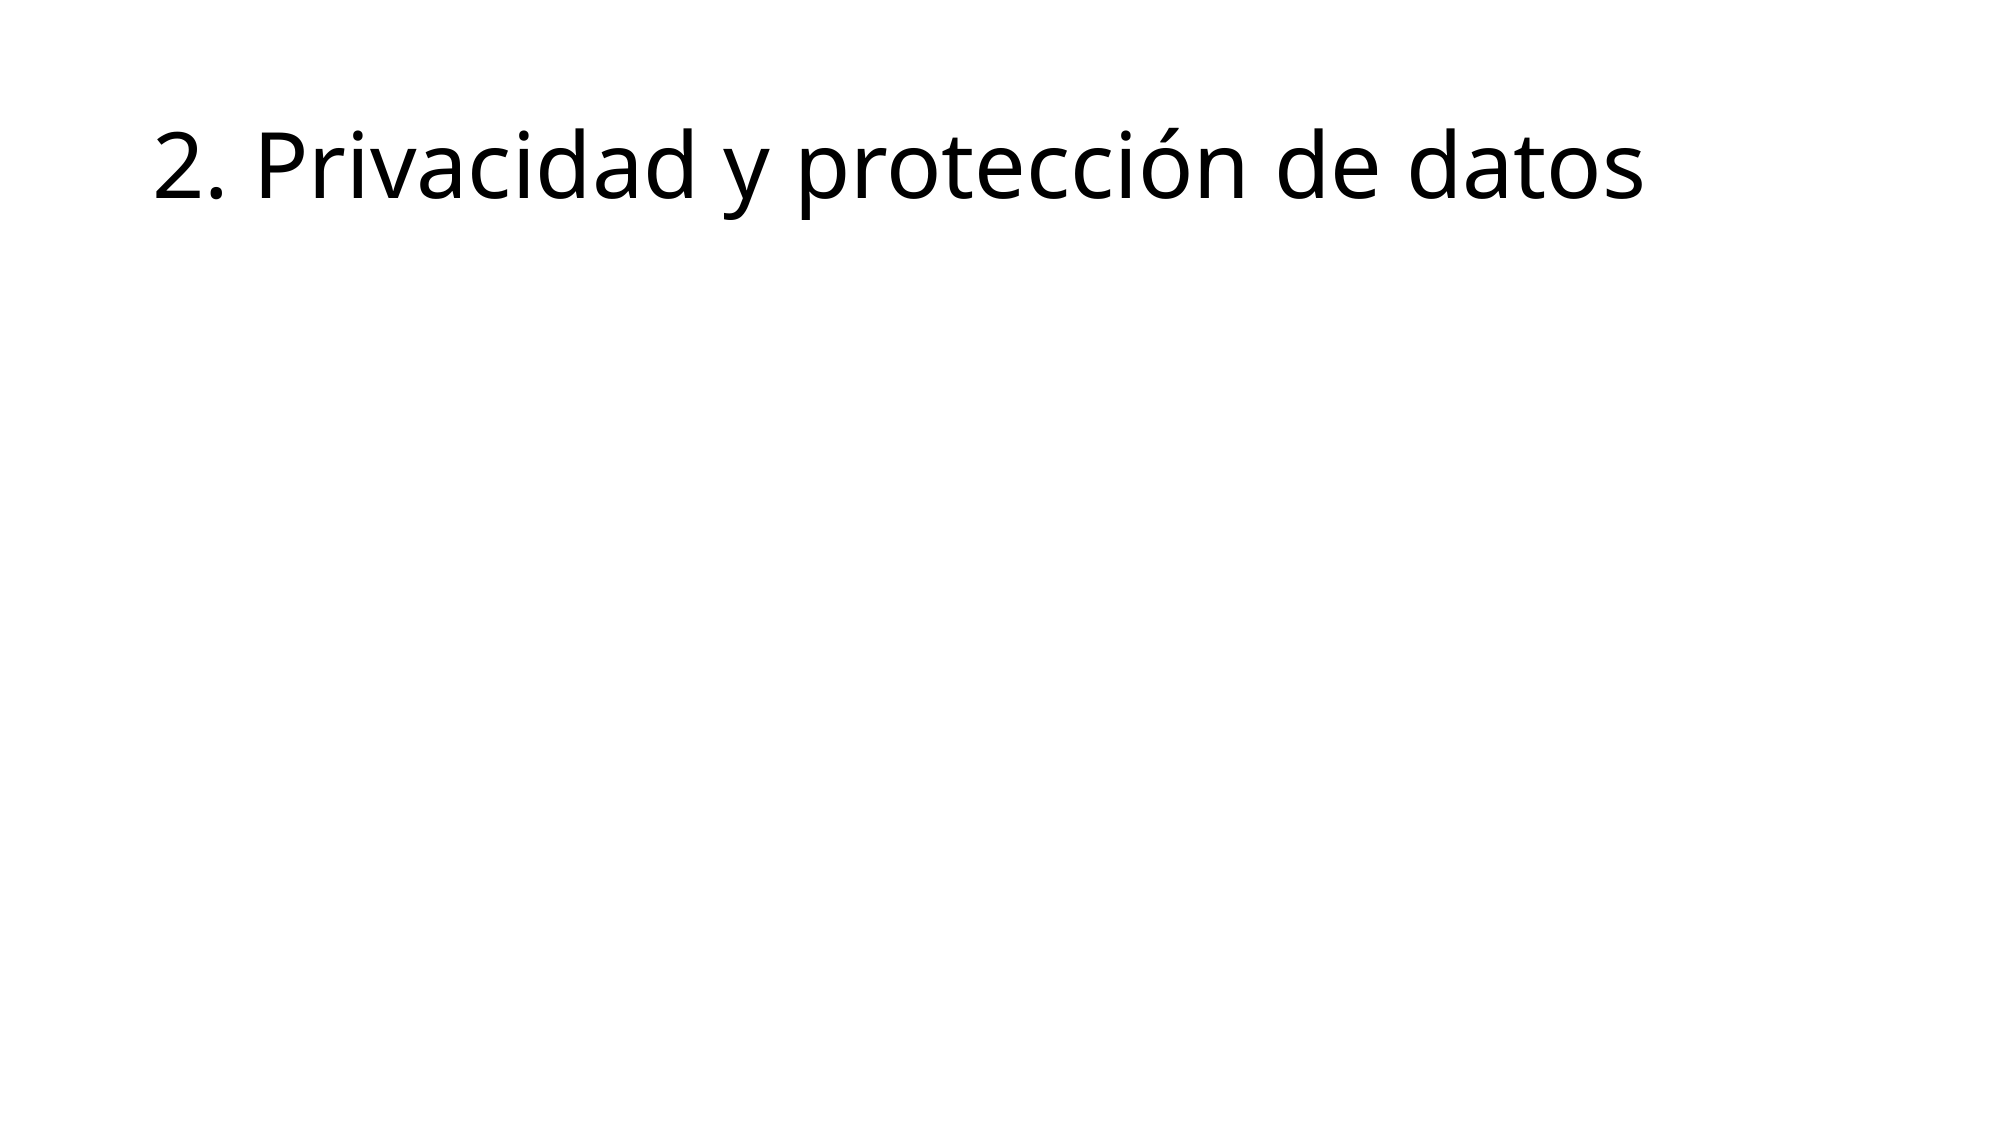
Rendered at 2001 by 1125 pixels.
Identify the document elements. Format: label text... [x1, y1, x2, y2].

title 2. Privacidad y protección de datos [137, 59, 1863, 278]
